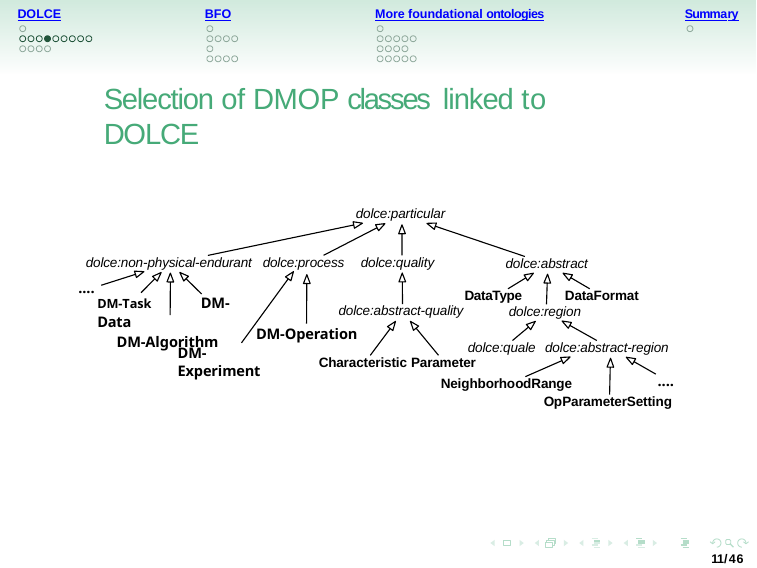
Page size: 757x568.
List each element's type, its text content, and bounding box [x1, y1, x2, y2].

text_box .... [655, 371, 676, 390]
text_box [231, 55, 238, 62]
text_box [401, 45, 408, 52]
text_box [410, 55, 417, 62]
text_box [44, 35, 51, 42]
text_box [385, 35, 392, 42]
text_box [19, 45, 26, 52]
text_box [623, 539, 628, 547]
text_box [377, 45, 384, 52]
text_box [626, 357, 636, 365]
text_box [206, 25, 213, 32]
text_box [560, 356, 571, 364]
text_box dolce:non-physical-endurant dolce:process dolce:quality [83, 253, 441, 270]
text_box [36, 35, 43, 42]
text_box [0, 0, 756, 74]
text_box dolce:abstract [503, 254, 591, 271]
text_box [398, 224, 406, 234]
text_box [206, 35, 213, 42]
text_box NeighborhoodRange [438, 374, 576, 392]
text_box [543, 274, 551, 284]
text_box [19, 35, 26, 42]
text_box OpParameterSetting [541, 392, 676, 409]
text_box [152, 272, 162, 279]
text_box .... DM-Task DM-Data DM-Algorithm [76, 279, 245, 351]
text_box [215, 35, 222, 42]
text_box [713, 538, 722, 548]
text_box dolce:particular [353, 205, 449, 222]
text_box [44, 45, 51, 52]
text_box [608, 539, 613, 547]
text_box [36, 45, 43, 52]
text_box [377, 35, 384, 42]
slide_number 11/46 [707, 552, 748, 568]
text_box [737, 538, 746, 548]
text_box [398, 273, 406, 282]
text_box [652, 539, 657, 547]
text_box [375, 223, 385, 231]
text_box [579, 539, 584, 547]
text_box dolce:abstract-quality DM-Operation [254, 302, 468, 343]
text_box [393, 55, 400, 62]
text_box [353, 221, 363, 229]
text_box [401, 55, 408, 62]
text_box BFO [202, 6, 234, 22]
text_box [410, 35, 417, 42]
text_box [28, 45, 34, 52]
text_box [69, 35, 76, 42]
text_box [206, 55, 213, 62]
text_box [385, 45, 392, 52]
text_box [687, 25, 693, 32]
text_box [223, 55, 230, 62]
text_box dolce:region [506, 302, 584, 319]
text_box [179, 272, 189, 279]
text_box [85, 35, 92, 42]
text_box [19, 25, 26, 32]
text_box [377, 25, 384, 32]
text_box [524, 273, 534, 281]
text_box [28, 35, 34, 42]
text_box [393, 45, 400, 52]
text_box [285, 271, 294, 281]
text_box [52, 35, 59, 42]
text_box [426, 223, 437, 230]
text_box [215, 55, 222, 62]
text_box [61, 35, 68, 42]
text_box [377, 55, 384, 62]
text_box Selection of DMOP classes linked to DOLCE [101, 80, 655, 151]
text_box [563, 273, 573, 281]
text_box [401, 35, 408, 42]
text_box [562, 321, 572, 329]
text_box More foundational ontologies [373, 6, 579, 22]
text_box [607, 358, 614, 368]
text_box [526, 321, 536, 330]
text_box Summary [682, 6, 757, 22]
text_box Characteristic Parameter [316, 353, 479, 370]
text_box DataType [462, 286, 526, 304]
text_box [134, 271, 144, 278]
text_box [393, 35, 400, 42]
text_box DataFormat [563, 286, 642, 304]
text_box [303, 274, 311, 284]
text_box [77, 35, 84, 42]
text_box dolce:quale dolce:abstract-region [465, 338, 675, 355]
text_box [206, 45, 213, 52]
text_box DM-Experiment [175, 344, 289, 380]
text_box [231, 35, 238, 42]
text_box [223, 35, 230, 42]
text_box [385, 55, 392, 62]
text_box DOLCE [15, 6, 64, 22]
